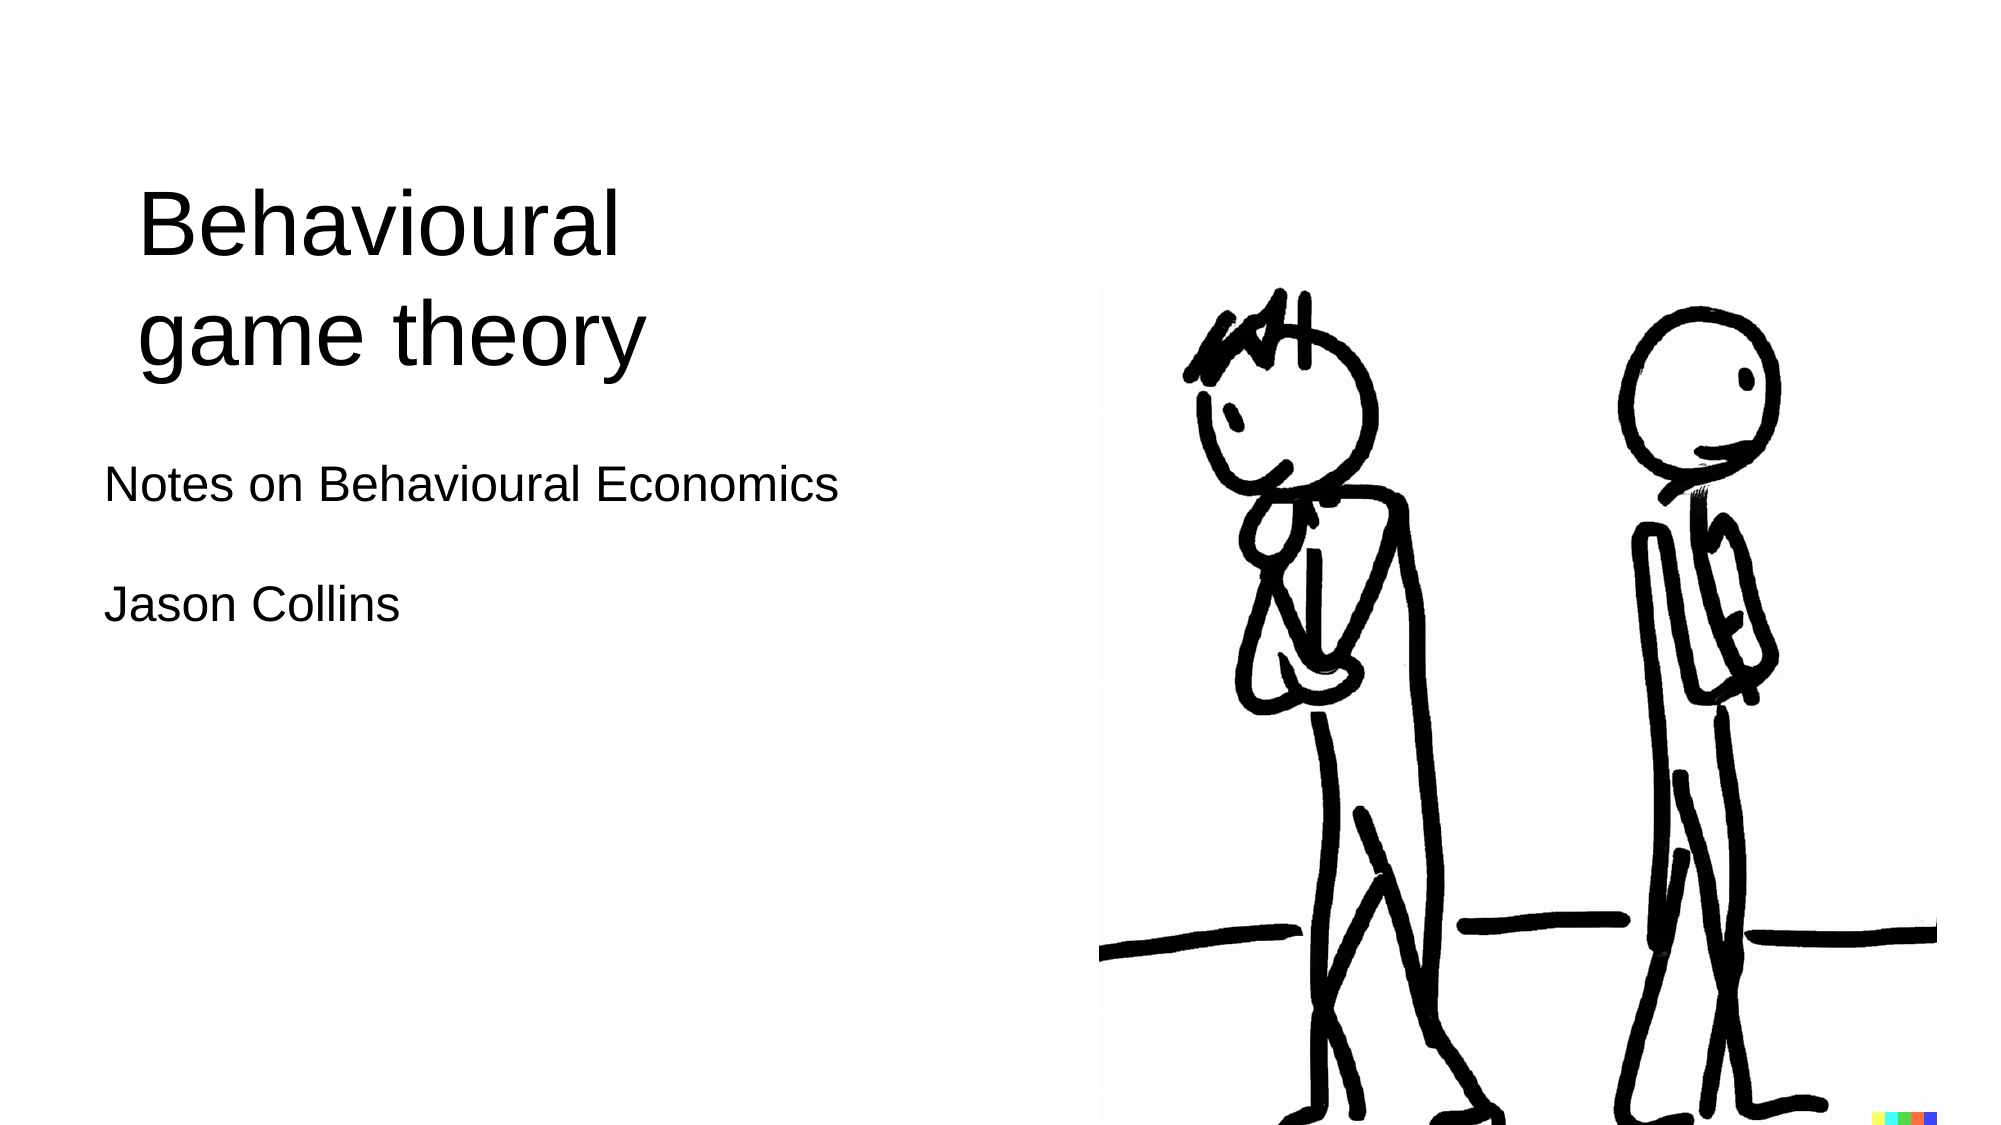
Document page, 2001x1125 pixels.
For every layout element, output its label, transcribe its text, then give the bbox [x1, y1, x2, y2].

text_box Notes on Behavioural Economics Jason Collins [89, 398, 855, 639]
picture [1099, 287, 1937, 1125]
text_box Behavioural game theory [122, 156, 846, 392]
